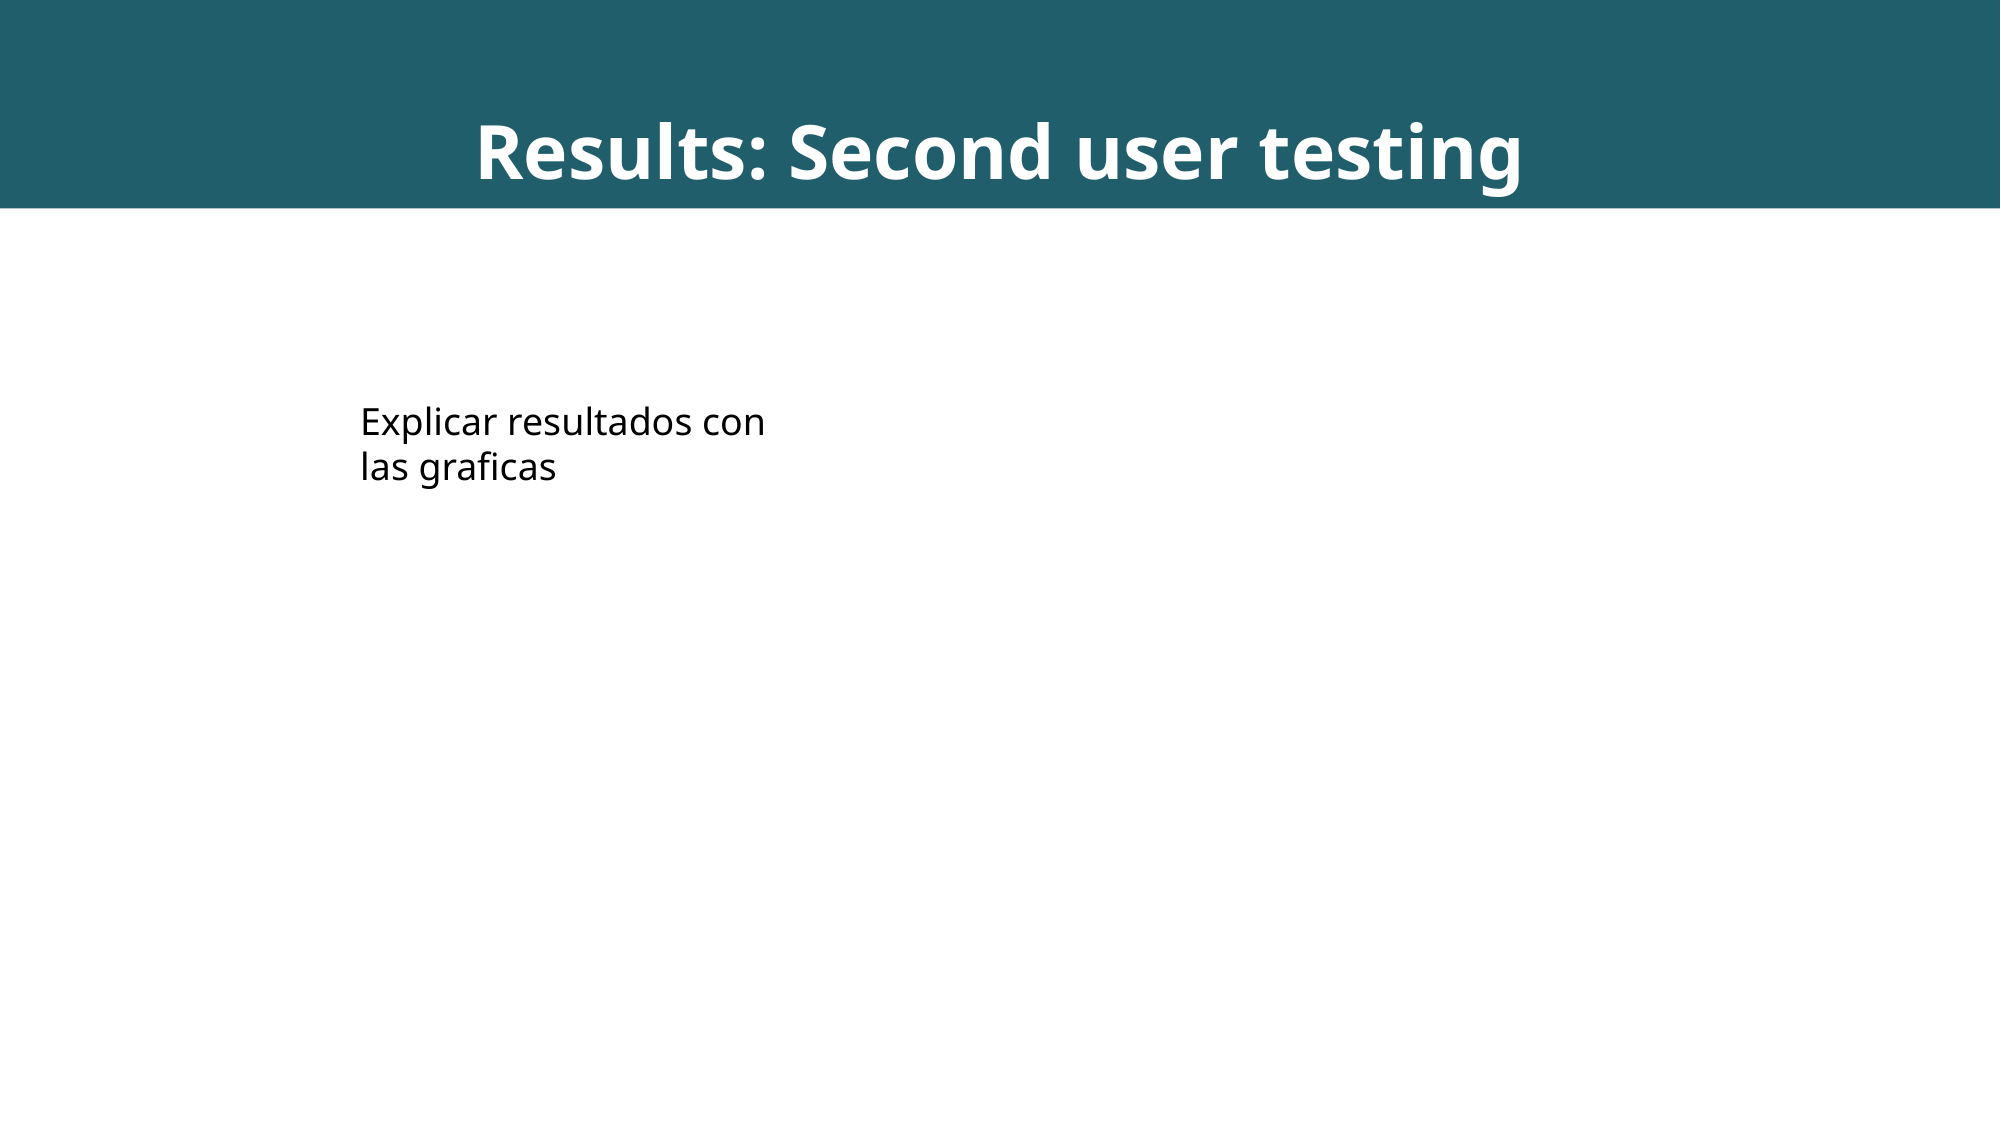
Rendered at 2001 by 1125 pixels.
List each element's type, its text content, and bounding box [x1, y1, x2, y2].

text_box [0, 207, 2000, 1125]
text_box Explicar resultados con las graficas [345, 390, 808, 496]
subtitle Results: Second user testing [0, 52, 2000, 192]
